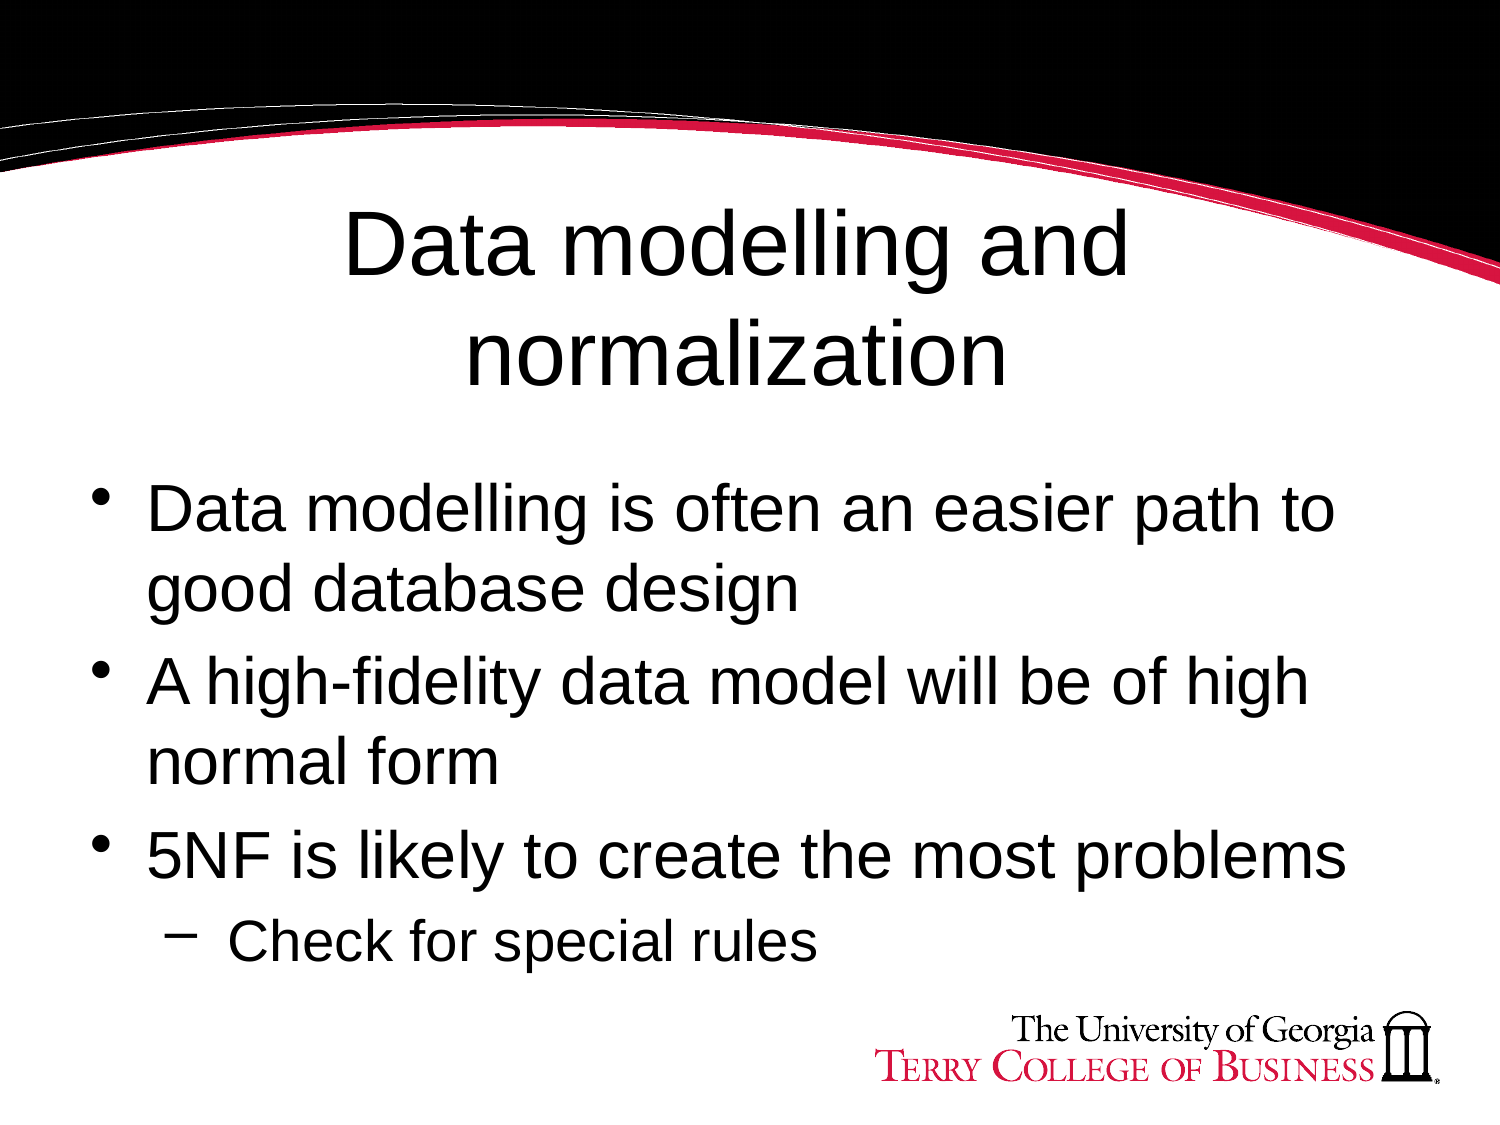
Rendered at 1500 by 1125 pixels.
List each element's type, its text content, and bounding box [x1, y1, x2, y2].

list Data modelling is often an easier path to good database design A high-fidelity data model will be of high normal form 5NF is likely to create the most problems Check for special rules [75, 457, 1425, 1063]
picture [875, 1011, 1440, 1084]
title Data modelling and normalization [75, 200, 1400, 388]
picture [0, 0, 1500, 286]
